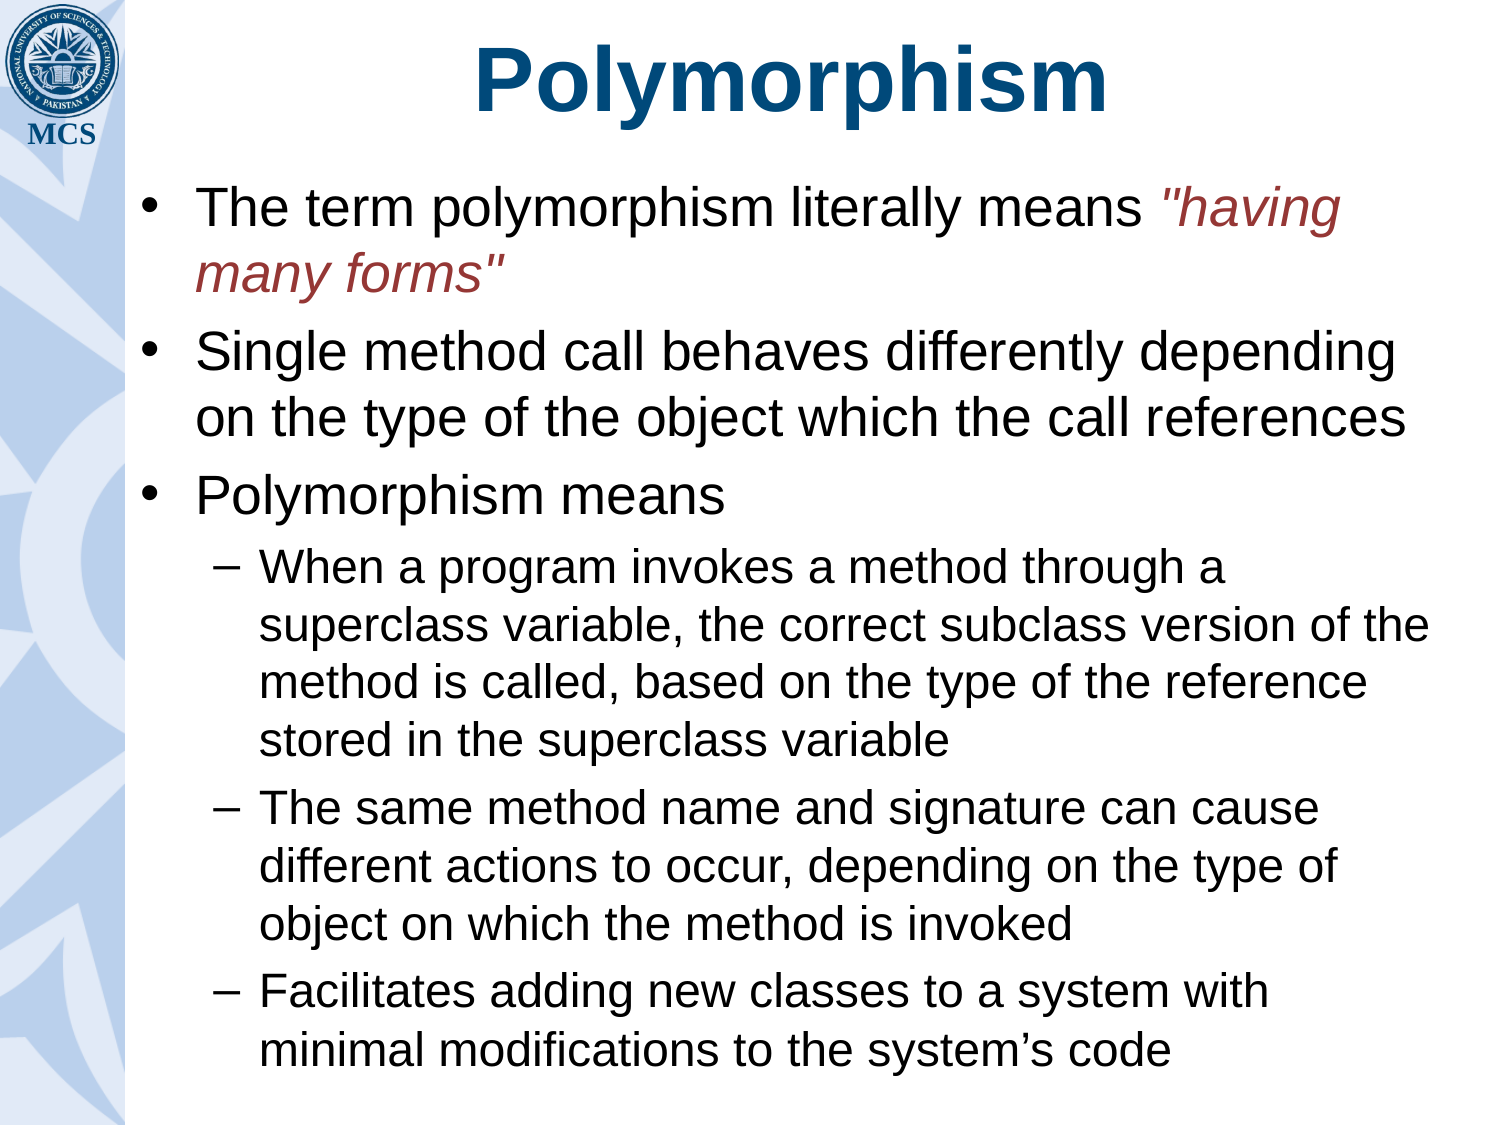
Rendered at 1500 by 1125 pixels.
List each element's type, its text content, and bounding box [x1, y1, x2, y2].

picture [0, 0, 125, 1125]
title Polymorphism [125, 0, 1460, 150]
list The term polymorphism literally means "having many forms" Single method call behaves differently depending on the type of the object which the call references Polymorphism means When a program invokes a method through a superclass variable, the correct subclass version of the method is called, based on the type of the reference stored in the superclass variable The same method name and signature can cause different actions to occur, depending on the type of object on which the method is invoked Facilitates adding new classes to a system with minimal modifications to the system’s code [125, 163, 1463, 1105]
